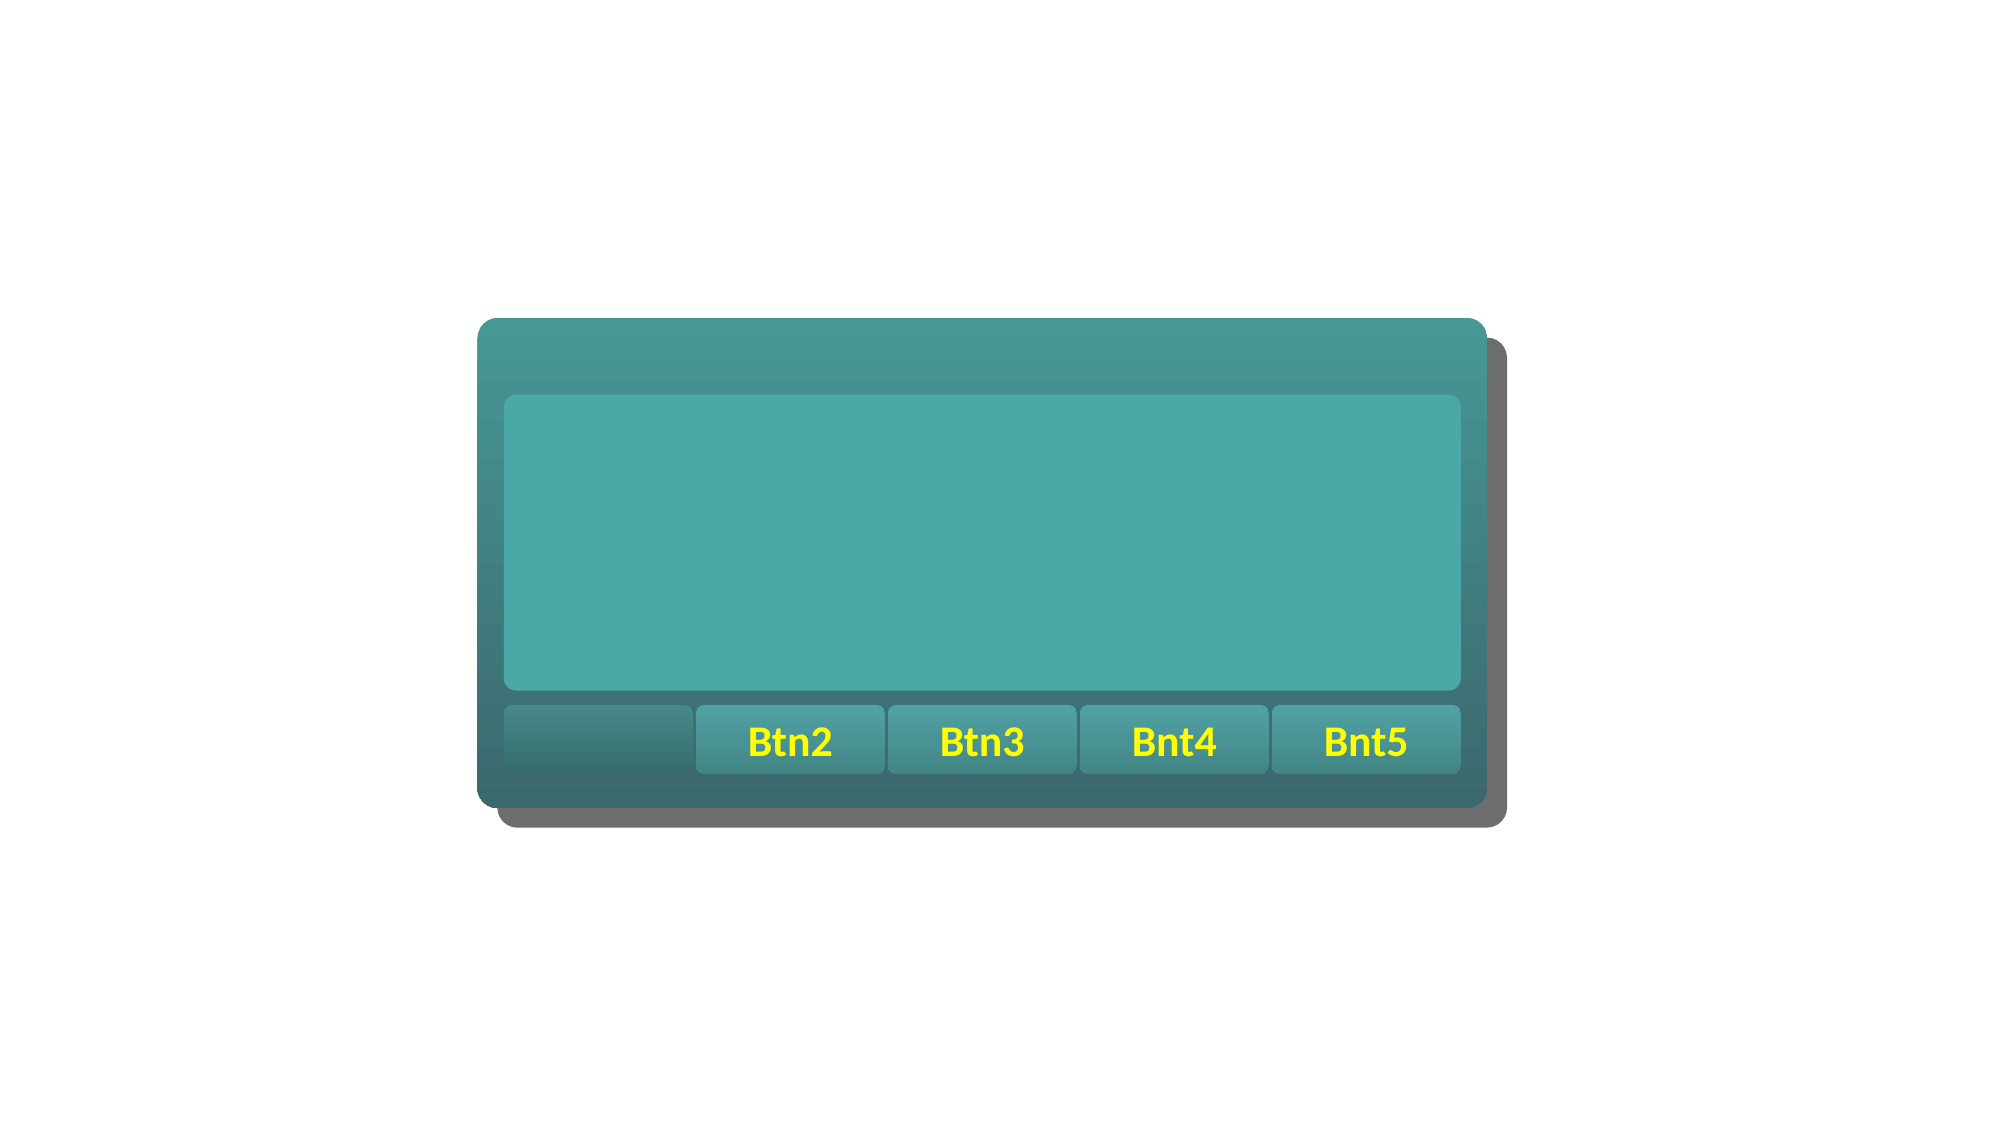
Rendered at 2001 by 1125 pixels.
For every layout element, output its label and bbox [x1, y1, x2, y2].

text_box [477, 317, 1508, 828]
